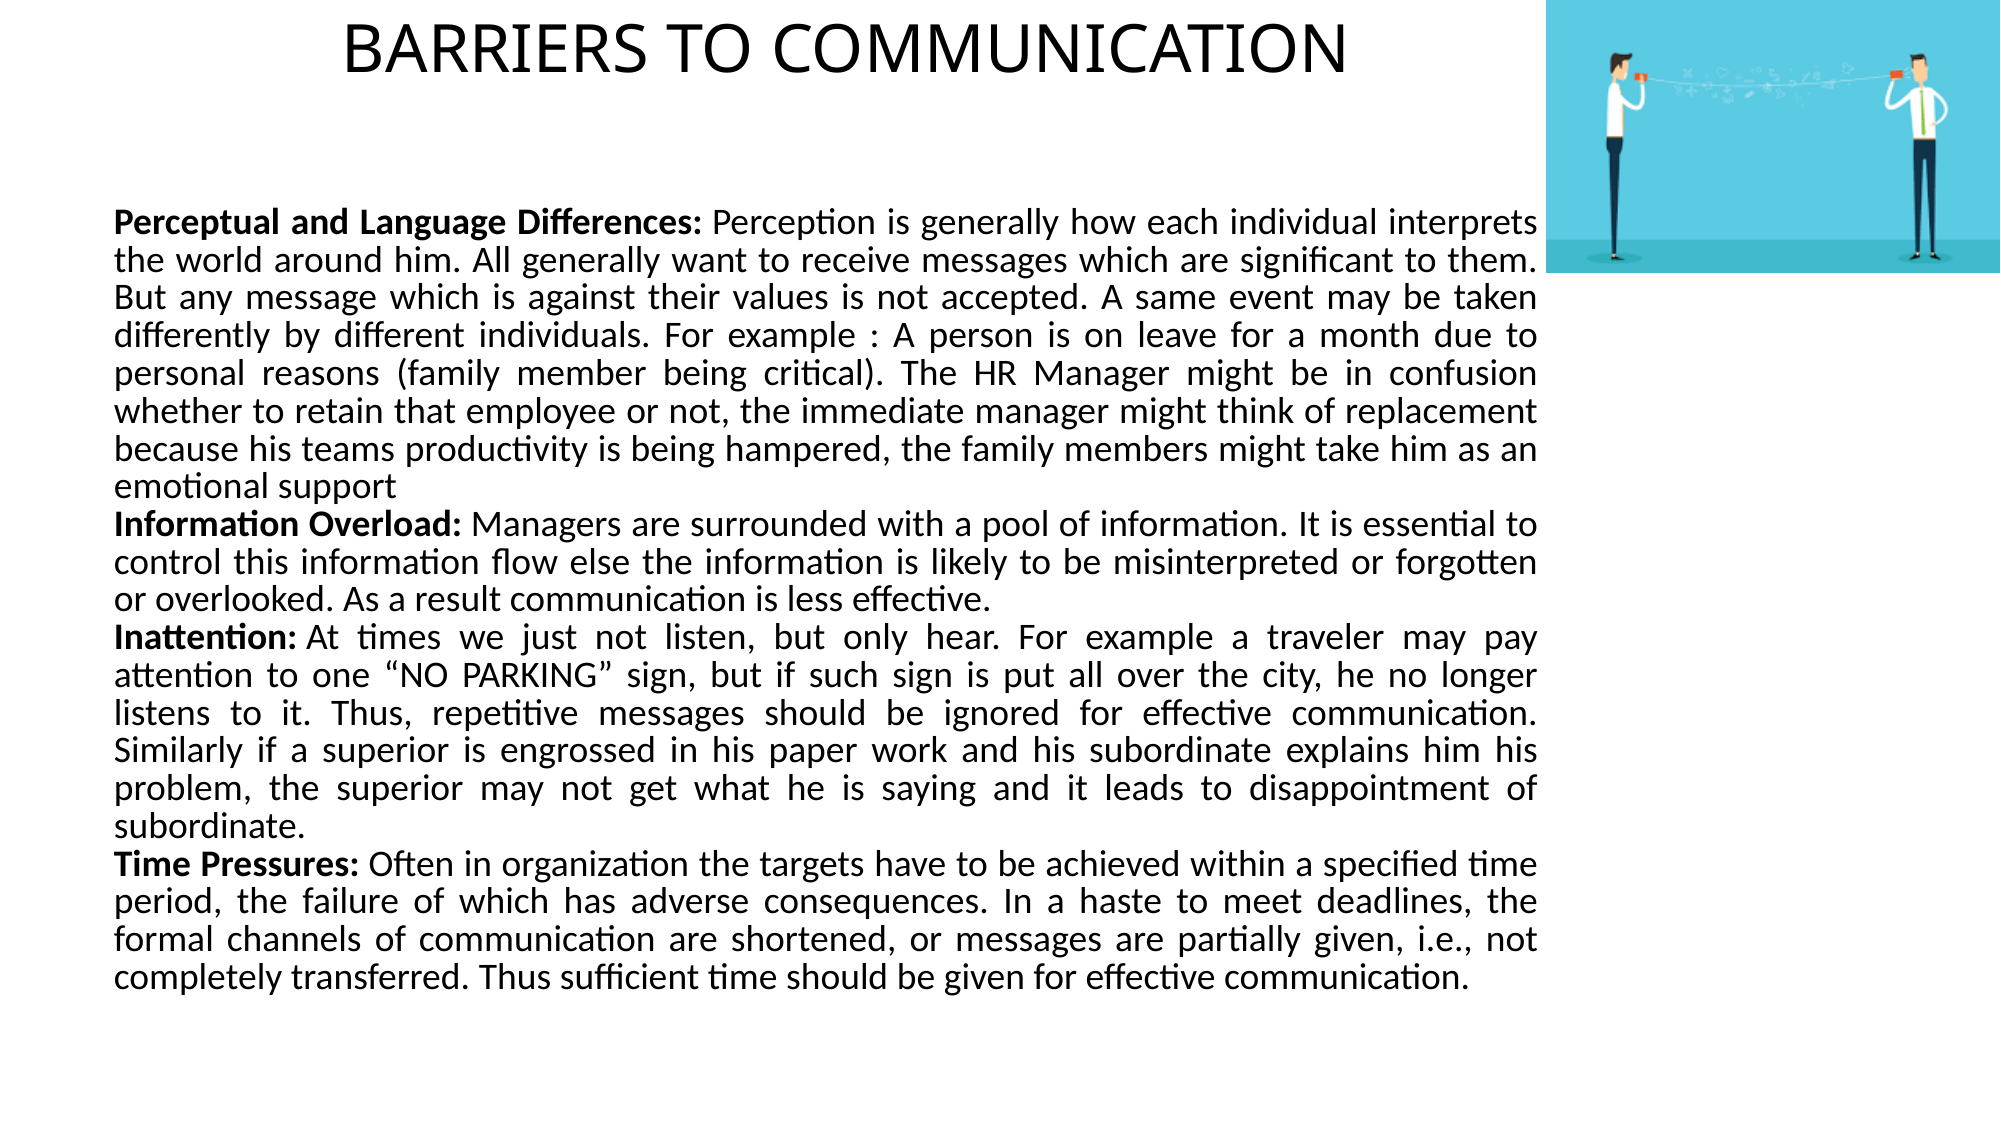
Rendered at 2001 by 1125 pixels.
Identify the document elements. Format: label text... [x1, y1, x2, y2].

table_header Perceptual and Language Differences: Perception is generally how each individual interprets the world around him. All generally want to receive messages which are significant to them. But any message which is against their values is not accepted. A same event may be taken differently by different individuals. For example : A person is on leave for a month due to personal reasons (family member being critical). The HR Manager might be in confusion whether to retain that employee or not, the immediate manager might think of replacement because his teams productivity is being hampered, the family members might take him as an emotional support Information Overload: Managers are surrounded with a pool of information. It is essential to control this information flow else the information is likely to be misinterpreted or forgotten or overlooked. As a result communication is less effective. Inattention: At times we just not listen, but only hear. For example a traveler may pay attention to one “NO PARKING” sign, but if such sign is put all over the city, he no longer listens to it. Thus, repetitive messages should be ignored for effective communication. Similarly if a superior is engrossed in his paper work and his subordinate explains him his problem, the superior may not get what he is saying and it leads to disappointment of subordinate. Time Pressures: Often in organization the targets have to be achieved within a specified time period, the failure of which has adverse consequences. In a haste to meet deadlines, the formal channels of communication are shortened, or messages are partially given, i.e., not completely transferred. Thus sufficient time should be given for effective communication. [99, 100, 1553, 1105]
title BARRIERS TO COMMUNICATION [326, 0, 1546, 100]
picture [1546, 0, 2000, 273]
